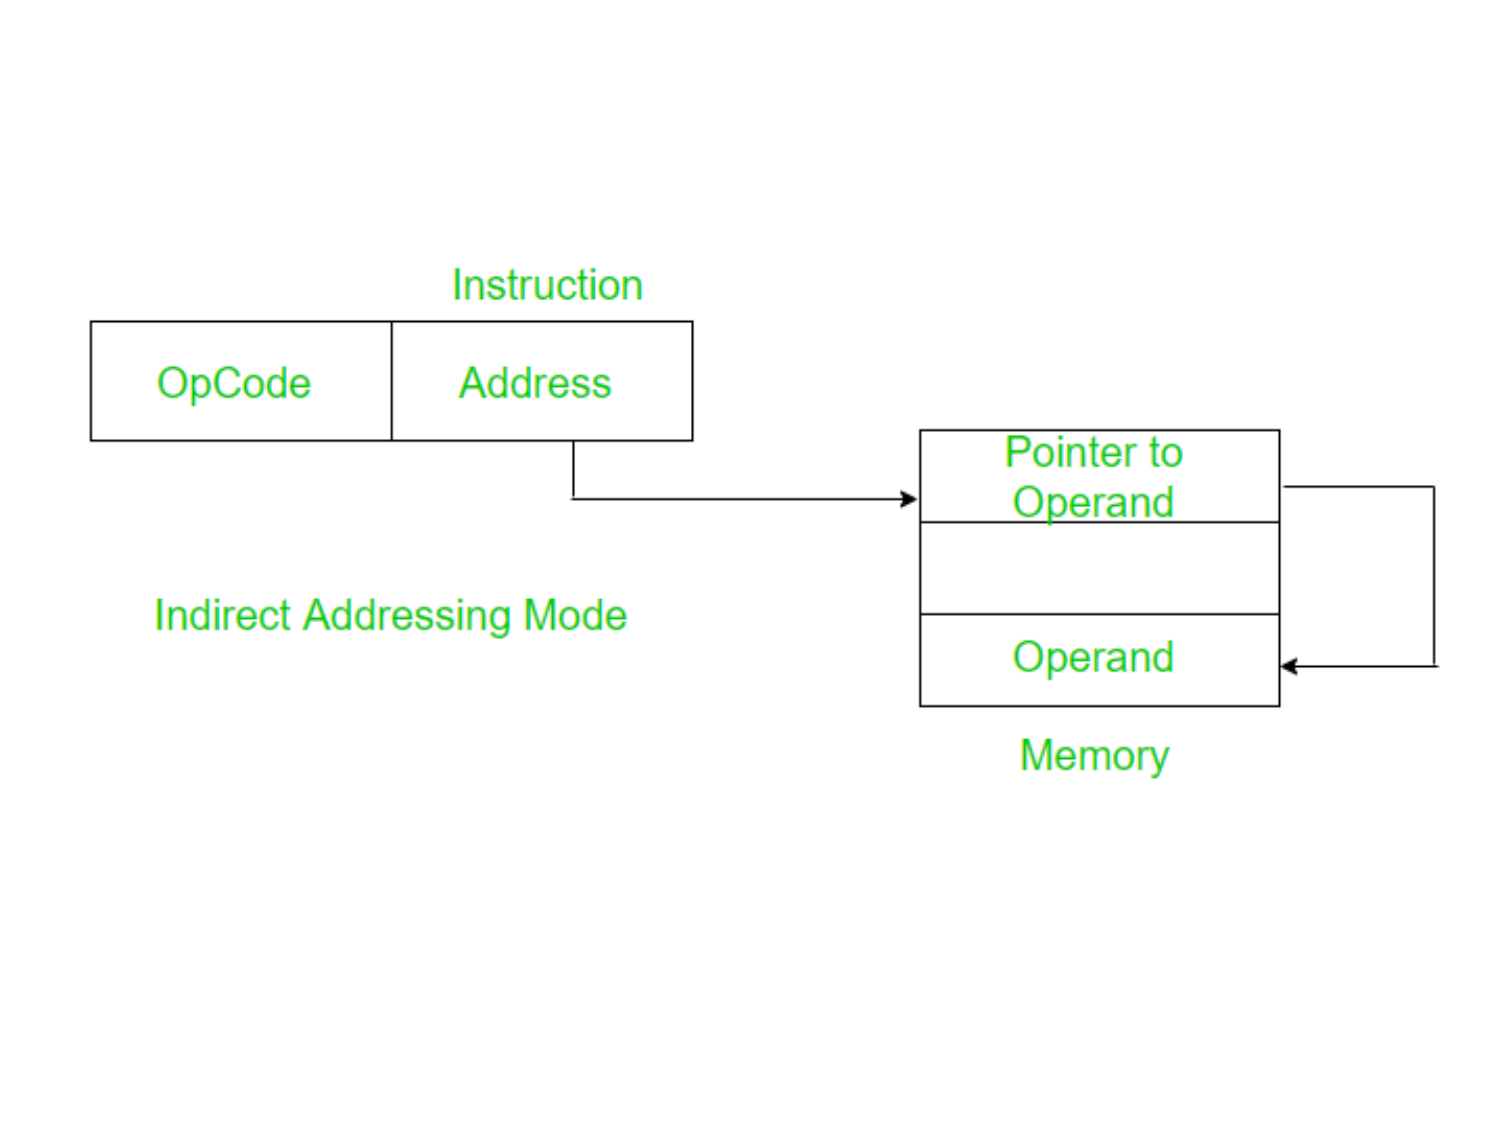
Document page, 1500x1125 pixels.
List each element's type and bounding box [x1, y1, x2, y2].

list [57, 206, 1451, 851]
